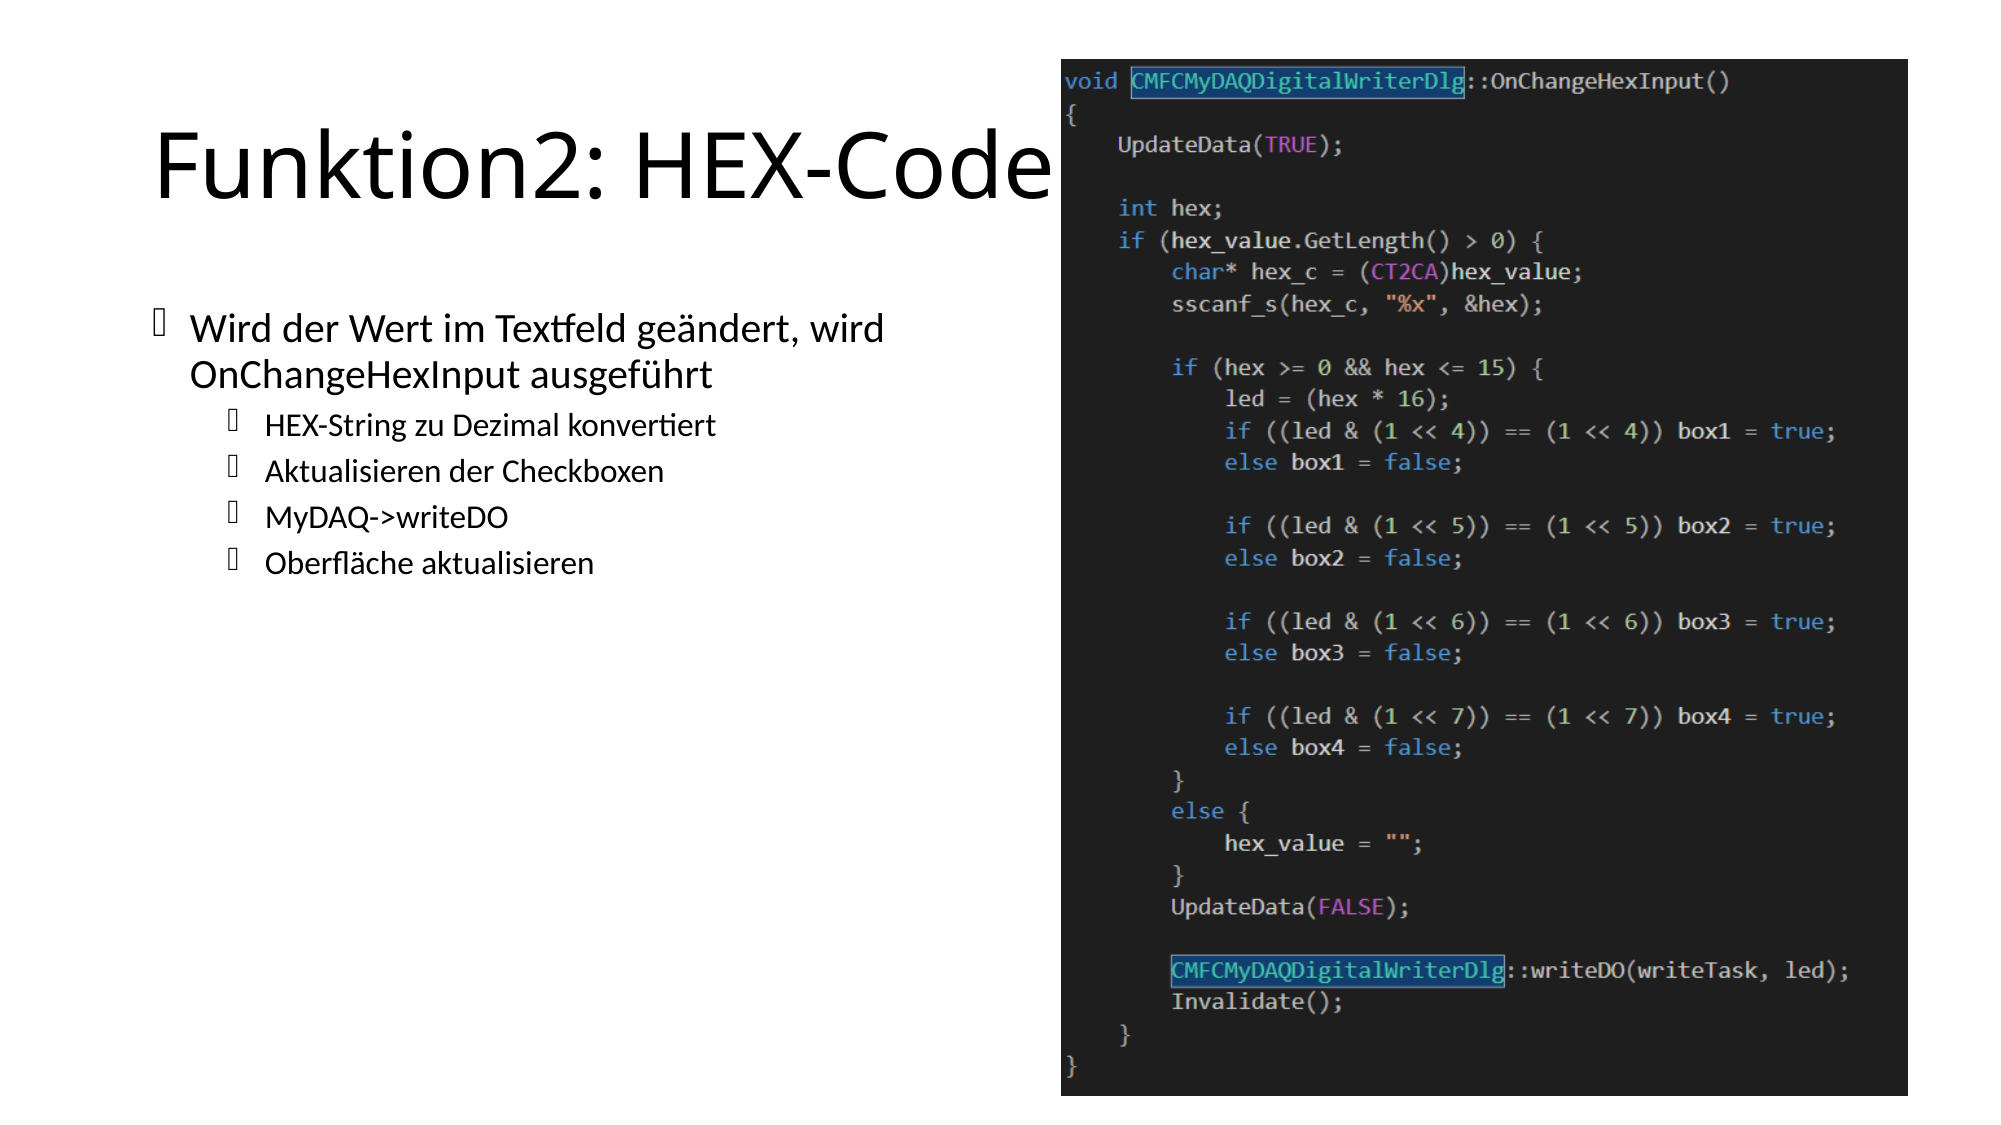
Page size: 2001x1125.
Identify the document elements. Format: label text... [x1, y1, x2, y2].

title Funktion2: HEX-Code [137, 59, 1061, 278]
list Wird der Wert im Textfeld geändert, wird OnChangeHexInput ausgeführt HEX-String zu Dezimal konvertiert Aktualisieren der Checkboxen MyDAQ->writeDO Oberfläche aktualisieren [137, 299, 987, 1059]
picture [1061, 59, 1908, 1096]
